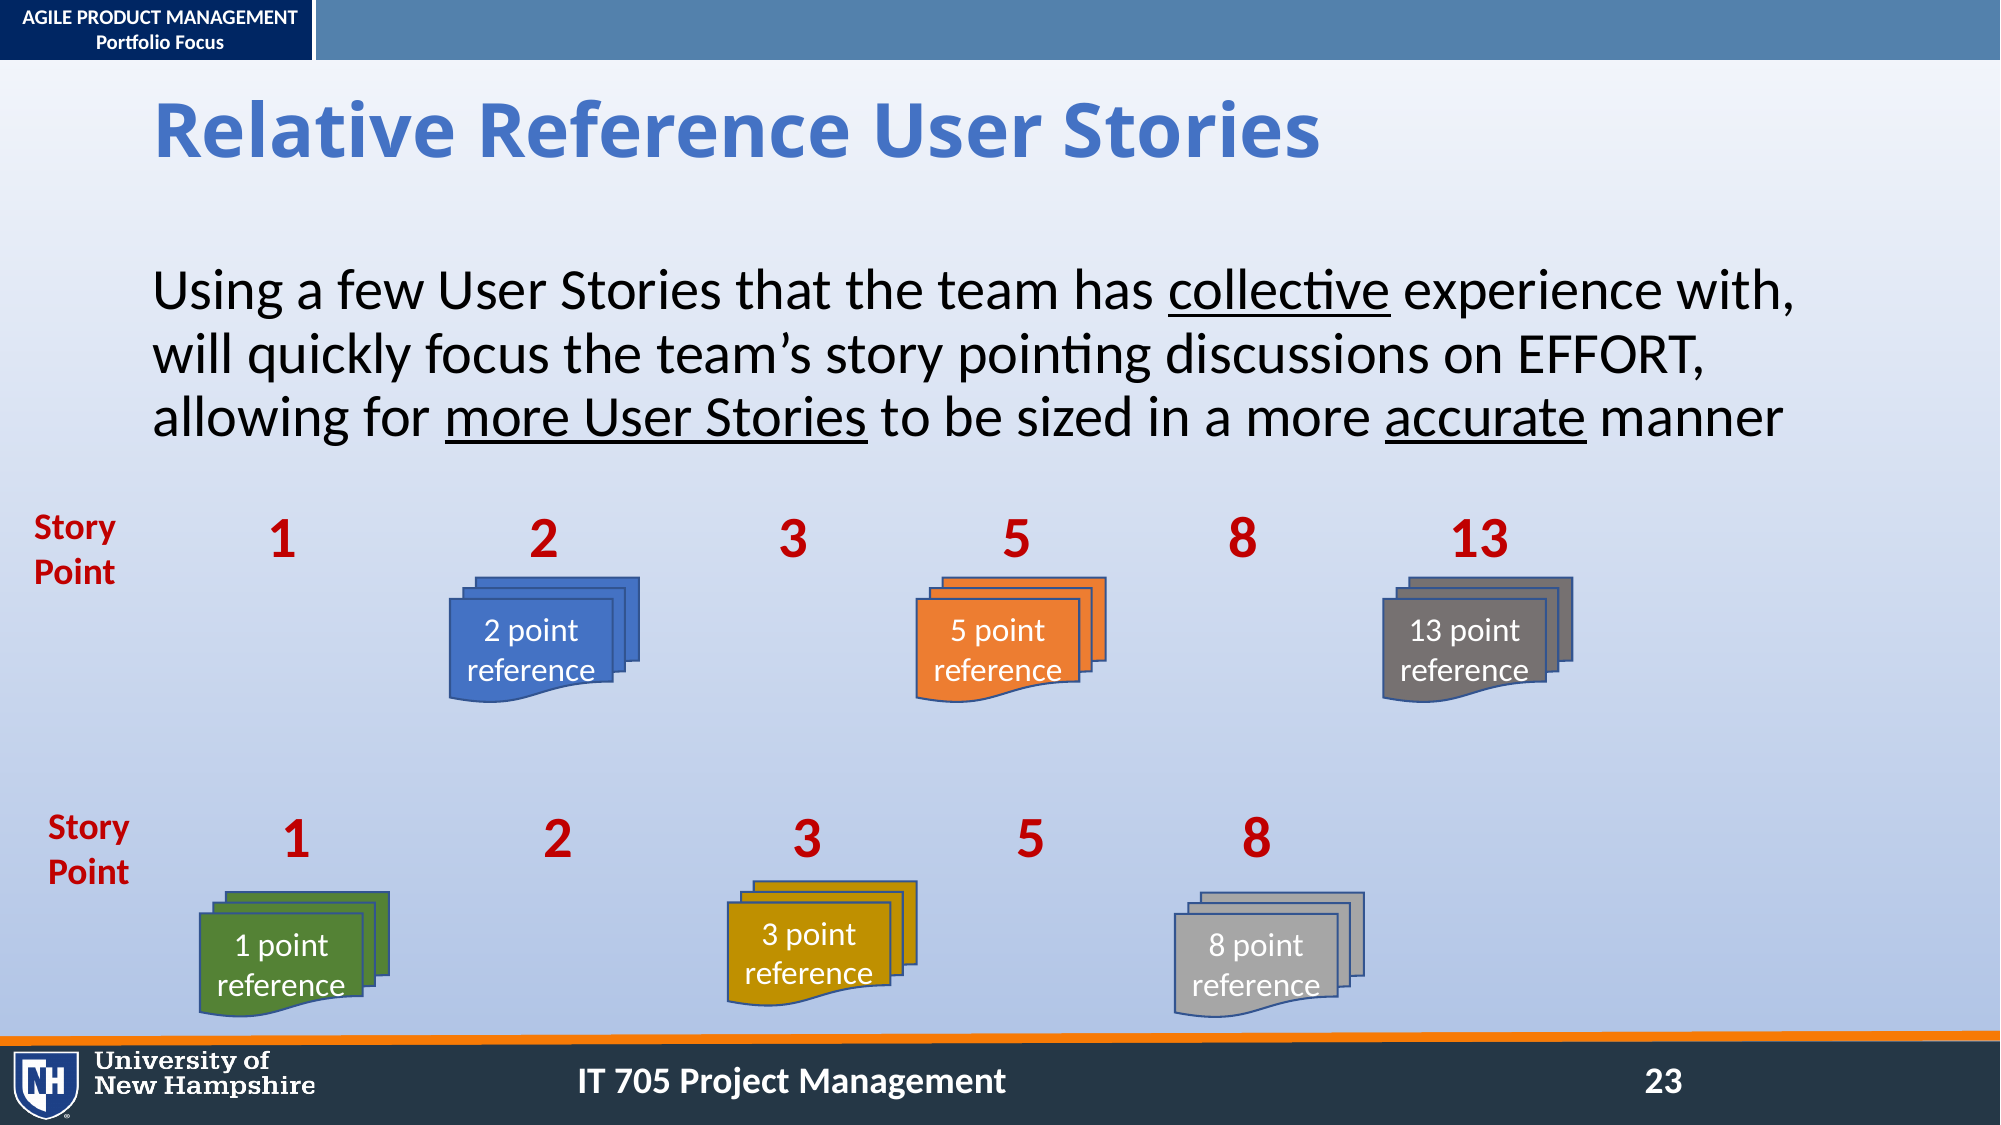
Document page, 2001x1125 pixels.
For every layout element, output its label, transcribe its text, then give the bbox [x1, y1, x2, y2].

text_box 8 point reference [1173, 891, 1365, 1018]
text_box 2 [515, 491, 557, 577]
text_box 1 point reference [198, 891, 390, 1018]
text_box Story Point [19, 494, 138, 600]
text_box 2 [528, 792, 571, 877]
text_box 8 [1227, 792, 1270, 877]
text_box 13 [1435, 491, 1534, 577]
text_box 3 point reference [726, 880, 918, 1007]
text_box Story Point [33, 794, 152, 900]
text_box 13 point reference [1382, 576, 1574, 703]
text_box 3 [777, 792, 820, 877]
title Relative Reference User Stories [137, 59, 1863, 207]
text_box 5 point reference [915, 576, 1107, 703]
text_box 1 [266, 792, 309, 877]
text_box 5 [1001, 792, 1044, 877]
text_box 1 [252, 491, 295, 577]
text_box 2 point reference [448, 576, 640, 703]
text_box 8 [1213, 491, 1256, 577]
list Using a few User Stories that the team has collective experience with, will quickly focus the team’s story pointing discussions on EFFORT, allowing for more User Stories to be sized in a more accurate manner [137, 252, 1863, 459]
text_box 5 [987, 491, 1030, 577]
text_box 3 [763, 491, 806, 577]
